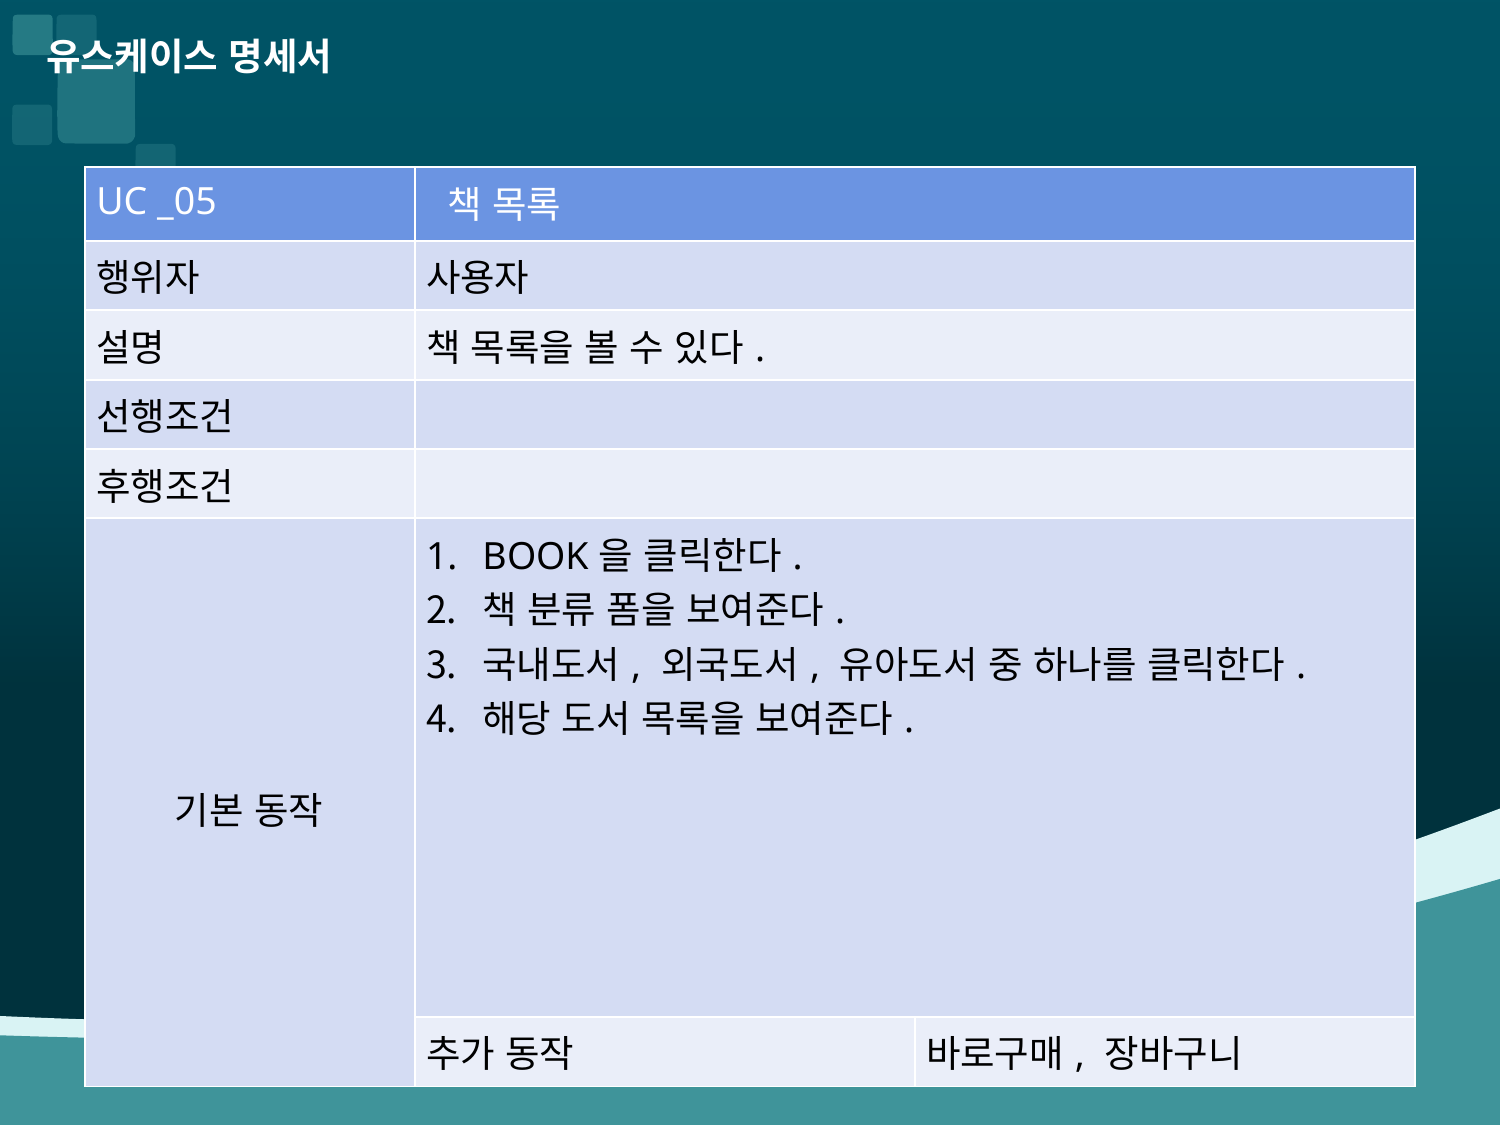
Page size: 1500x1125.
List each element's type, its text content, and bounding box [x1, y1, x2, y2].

table_cell [416, 381, 1414, 448]
table_header 책 목록 [416, 168, 1414, 240]
table_cell 후행조건 [86, 450, 414, 517]
table_cell 행위자 [86, 242, 414, 309]
text_box 유스케이스 명세서 [31, 25, 838, 86]
table_cell 추가 동작 [416, 1018, 914, 1086]
table_header UC _05 [86, 168, 414, 240]
table_cell 사용자 [416, 242, 1414, 309]
table_cell [416, 450, 1414, 517]
table_cell 바로구매, 장바구니 [916, 1018, 1414, 1086]
table_cell BOOK을 클릭한다. 책 분류 폼을 보여준다. 국내도서, 외국도서, 유아도서 중 하나를 클릭한다. 해당 도서 목록을 보여준다. [416, 519, 1414, 1016]
table_cell 기본 동작 [86, 519, 414, 1086]
table_cell 선행조건 [86, 381, 414, 448]
table_cell 책 목록을 볼 수 있다. [416, 311, 1414, 379]
table_cell 설명 [86, 311, 414, 379]
